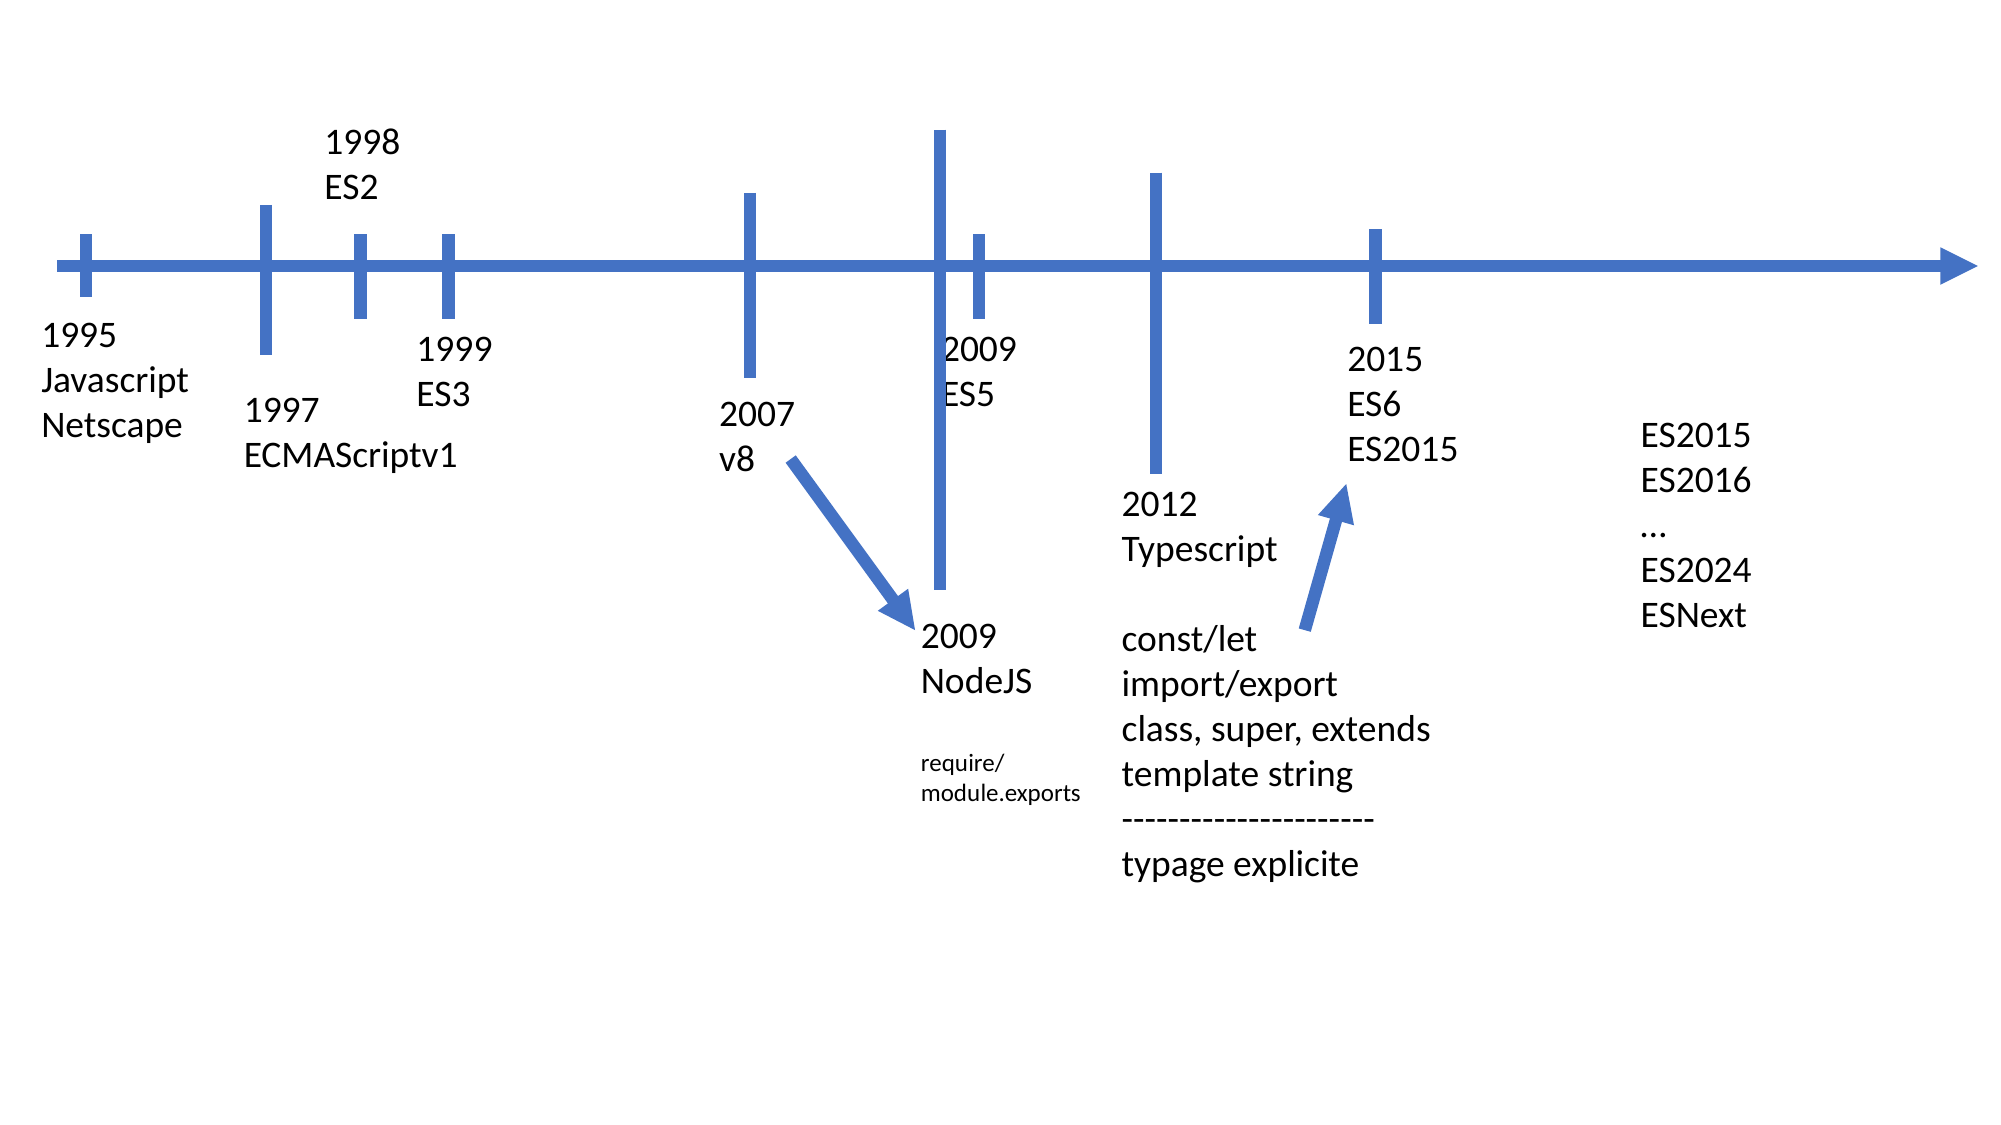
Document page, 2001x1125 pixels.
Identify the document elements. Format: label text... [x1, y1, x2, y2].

text_box 2012 Typescript const/let import/export class, super, extends template string ---------------------- typage explicite [1106, 471, 1447, 937]
text_box 2009 ES5 [926, 316, 934, 422]
text_box 2015 ES6 ES2015 [1332, 326, 1474, 477]
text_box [790, 459, 915, 631]
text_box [1304, 483, 1347, 631]
text_box 1997 ECMAScriptv1 [229, 377, 473, 483]
text_box 1999 ES3 [401, 316, 508, 422]
text_box 2007 v8 [704, 381, 811, 487]
text_box 2009 NodeJS require/ module.exports [906, 603, 1097, 814]
text_box 1995 Javascript Netscape [26, 302, 205, 452]
text_box ES2015 ES2016 … ES2024 ESNext [1625, 402, 1767, 642]
text_box 2009 ES5 [946, 316, 1032, 422]
text_box 1998 ES2 [309, 109, 416, 214]
